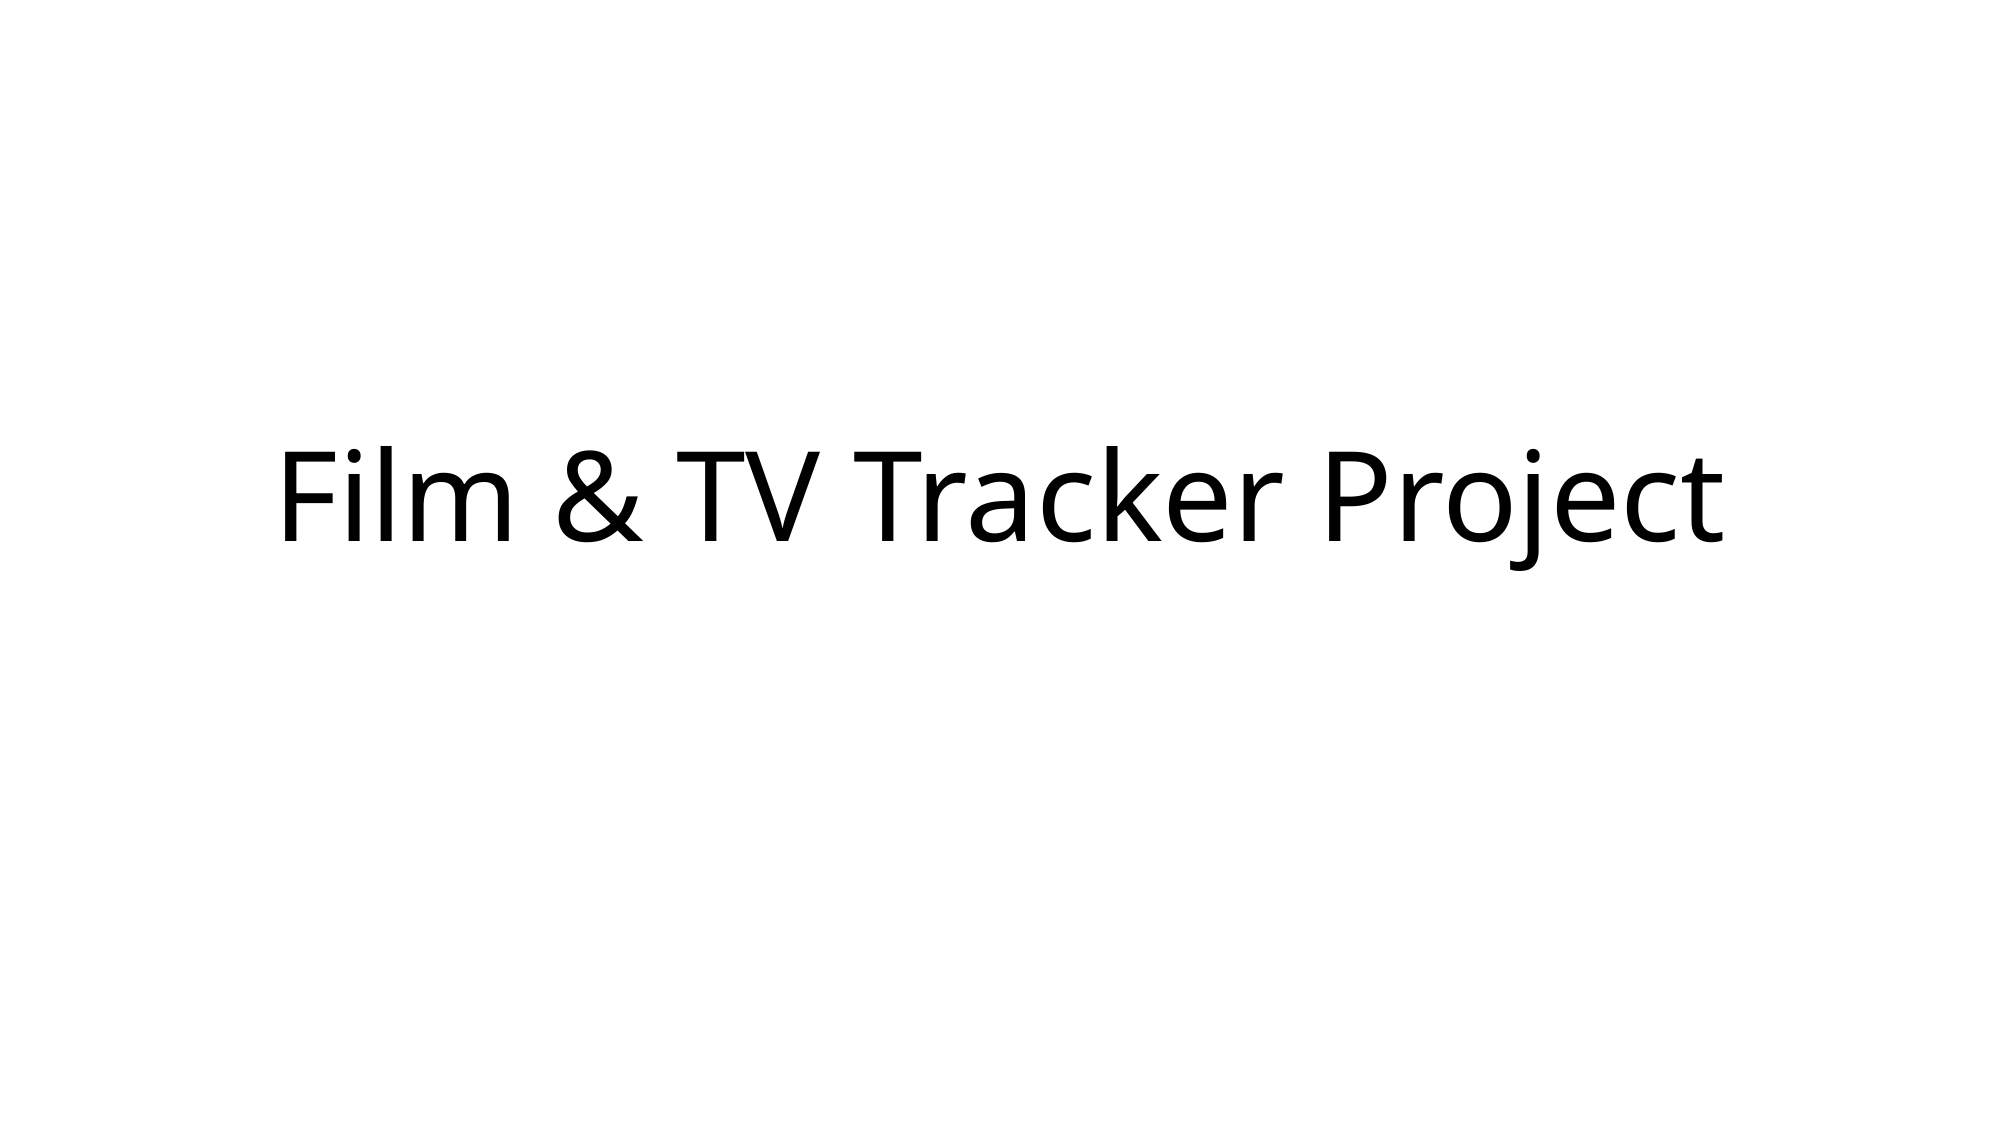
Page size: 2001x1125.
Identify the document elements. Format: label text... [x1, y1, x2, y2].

title Film & TV Tracker Project [249, 184, 1750, 576]
